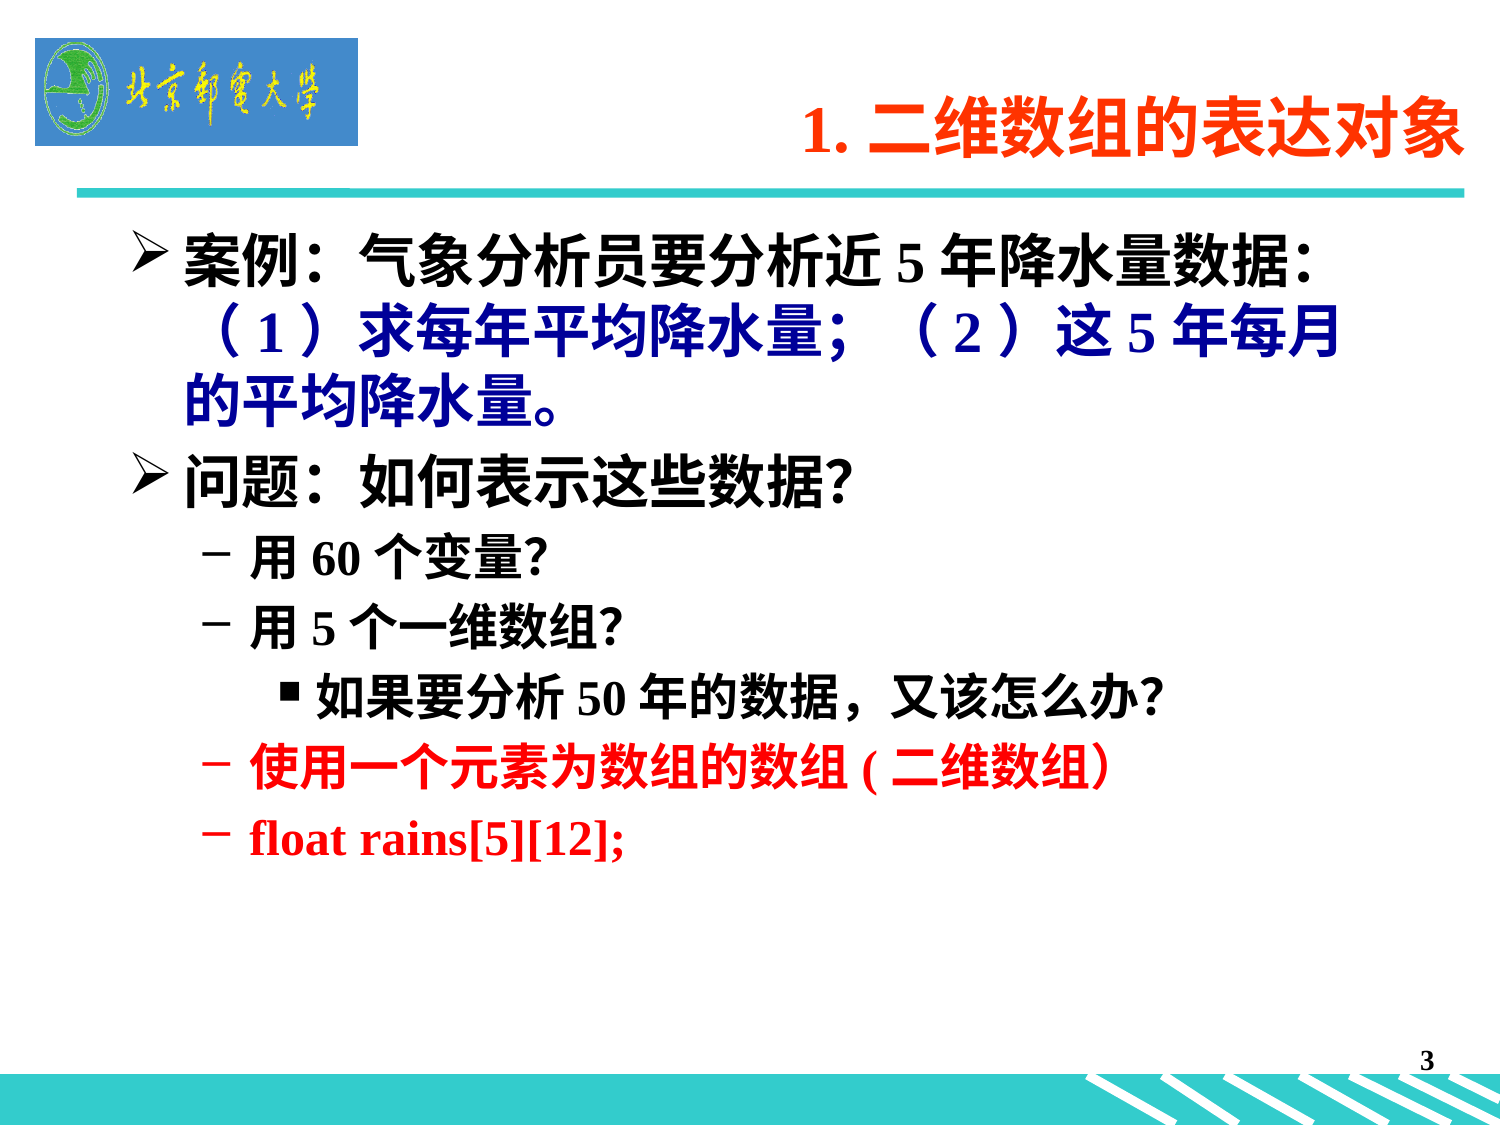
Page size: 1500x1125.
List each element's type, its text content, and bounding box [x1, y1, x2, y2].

slide_number 3 [1137, 1037, 1450, 1113]
picture [34, 37, 358, 146]
list 案例：气象分析员要分析近5年降水量数据：（1）求每年平均降水量；（2）这5年每月的平均降水量。 问题：如何表示这些数据？ 用60个变量？ 用5个一维数组？ 如果要分析50年的数据，又该怎么办？ 使用一个元素为数组的数组(二维数组） float rains[5][12]; [112, 216, 1388, 973]
title 1.二维数组的表达对象 [207, 66, 1483, 185]
